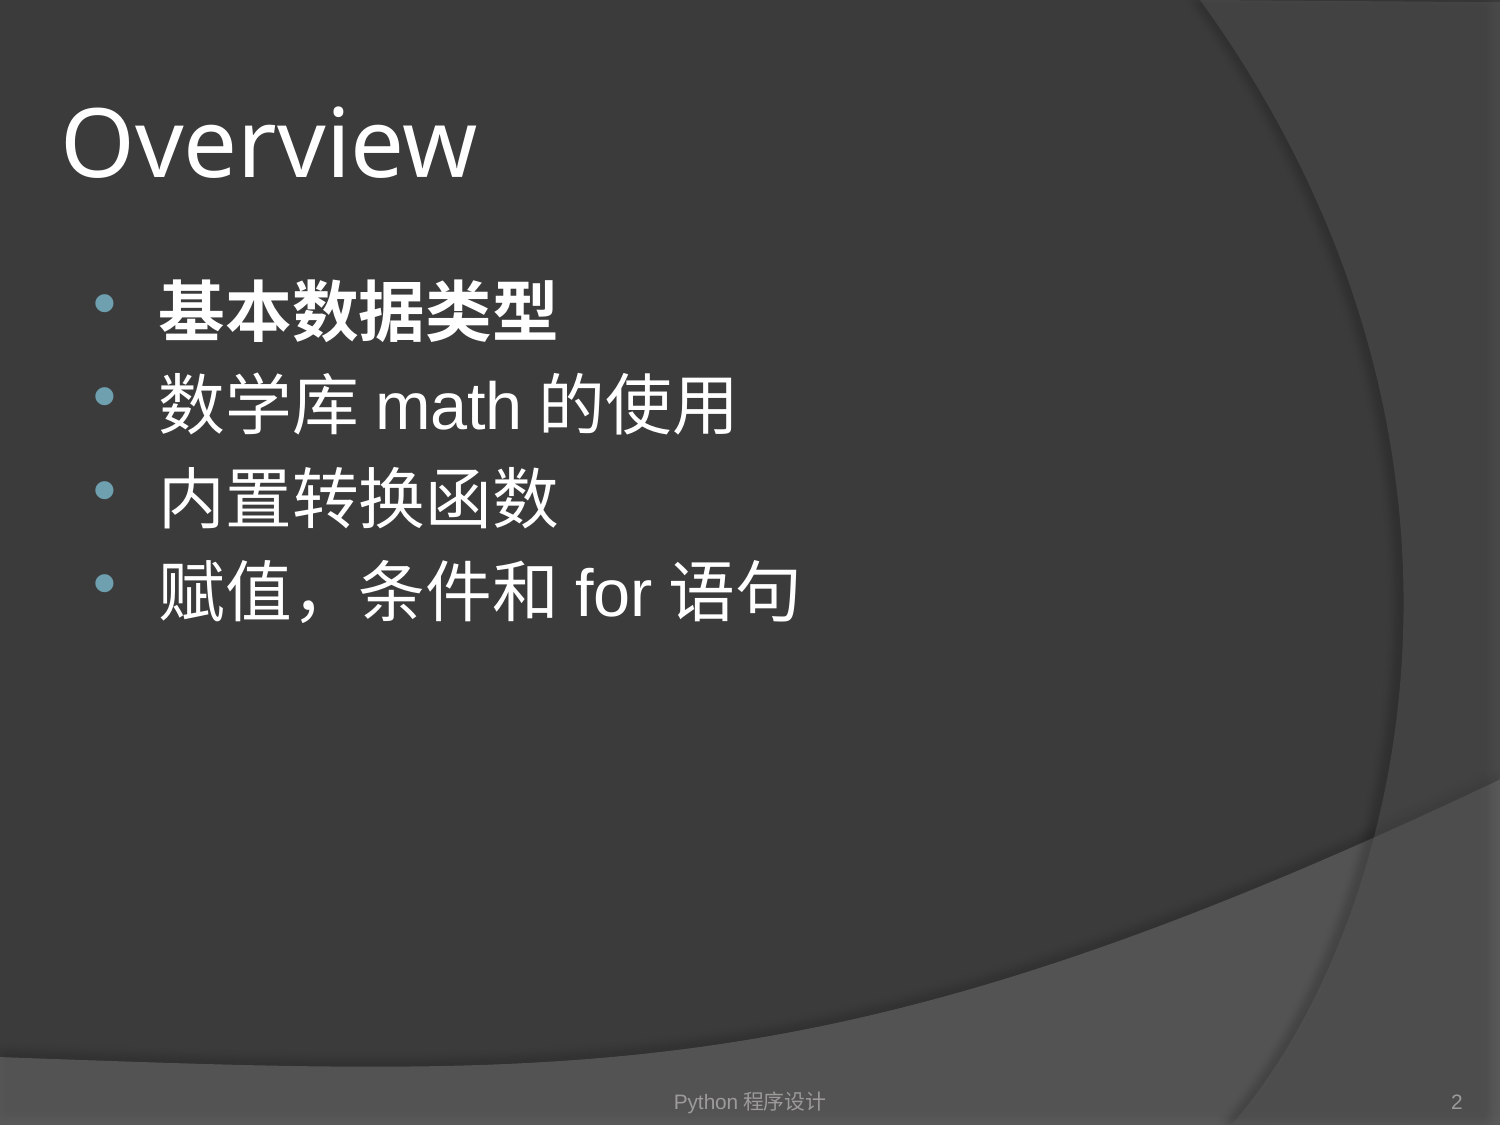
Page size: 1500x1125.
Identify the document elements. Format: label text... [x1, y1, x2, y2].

list 基本数据类型 数学库math的使用 内置转换函数 赋值，条件和for语句 [75, 262, 1300, 1005]
footer Python程序设计 [512, 1053, 988, 1114]
title Overview [53, 45, 1300, 233]
slide_number 2 [1337, 1053, 1463, 1114]
